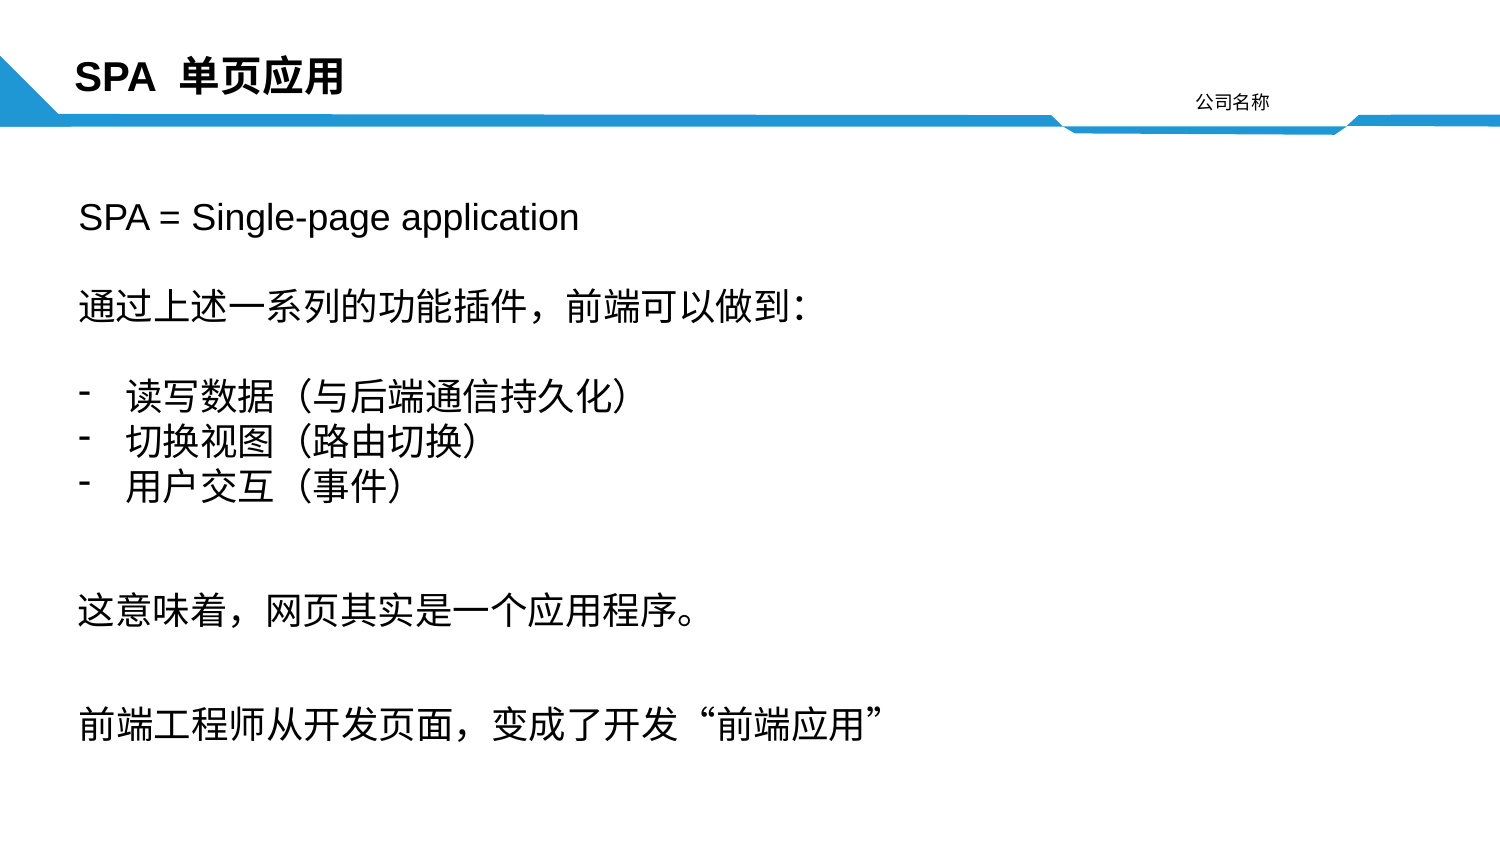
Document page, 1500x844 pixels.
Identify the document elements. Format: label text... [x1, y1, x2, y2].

text_box 这意味着，网页其实是一个应用程序。 [63, 579, 731, 640]
text_box SPA = Single-page application 通过上述一系列的功能插件，前端可以做到： 读写数据（与后端通信持久化） 切换视图（路由切换） 用户交互（事件） [63, 185, 844, 606]
text_box SPA 单页应用 [59, 42, 656, 108]
text_box 前端工程师从开发页面，变成了开发“前端应用” [63, 693, 919, 754]
